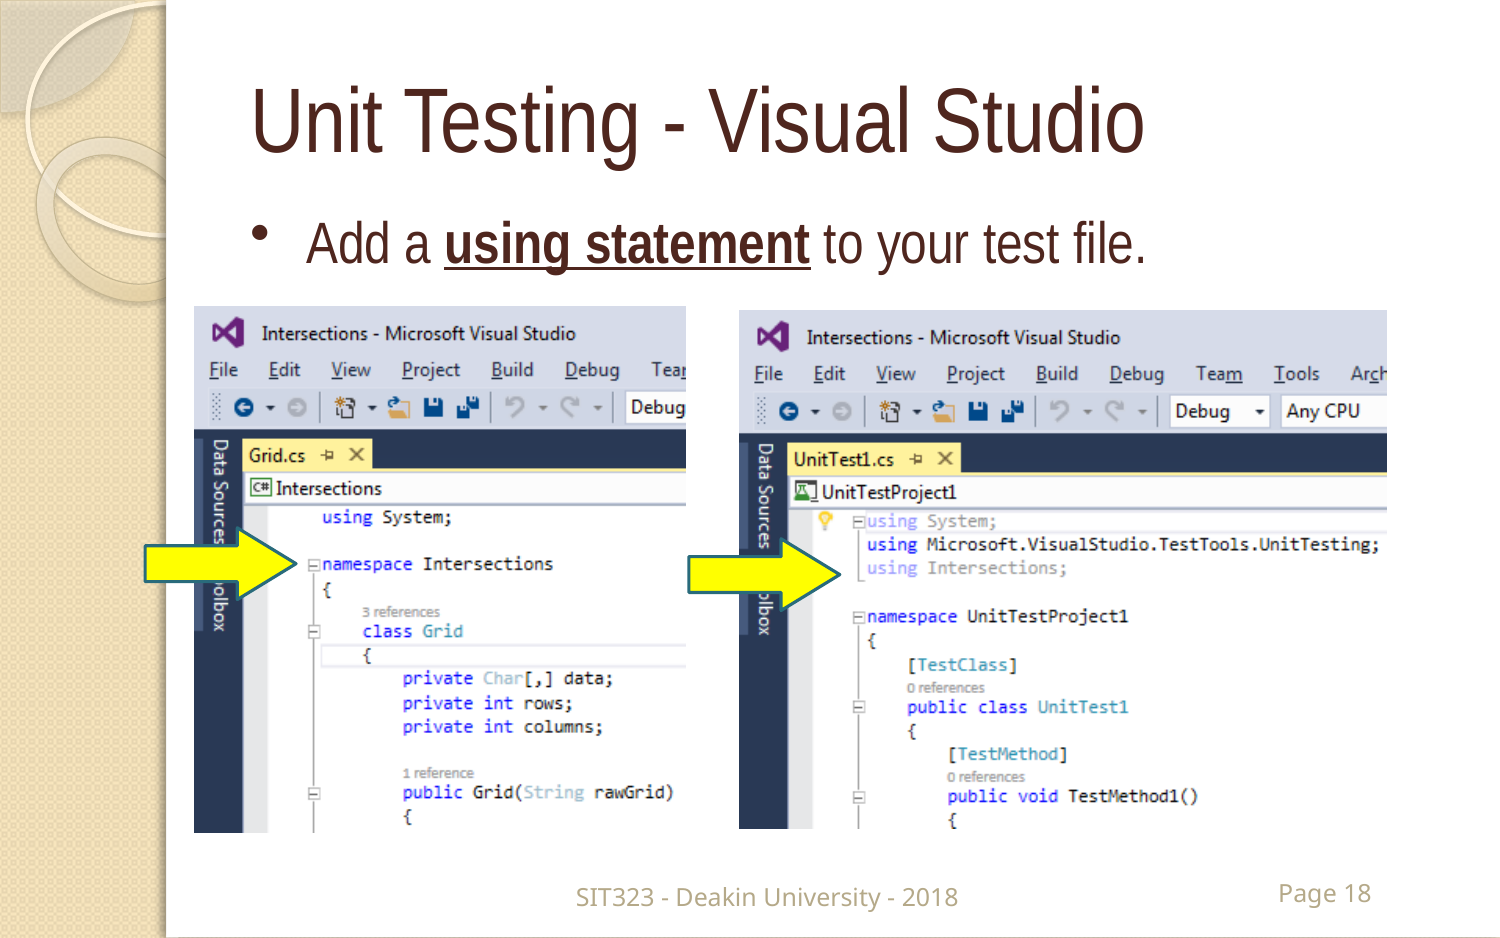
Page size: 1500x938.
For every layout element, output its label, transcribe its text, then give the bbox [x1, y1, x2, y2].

list Add a using statement to your test file. [235, 197, 1466, 292]
slide_number Page 18 [1149, 853, 1500, 919]
text_box [143, 543, 187, 584]
text_box [693, 554, 732, 595]
picture [739, 309, 1387, 830]
title Unit Testing - Visual Studio [235, 37, 1466, 194]
footer SIT323 - Deakin University - 2018 [561, 853, 1036, 919]
picture [194, 305, 686, 834]
